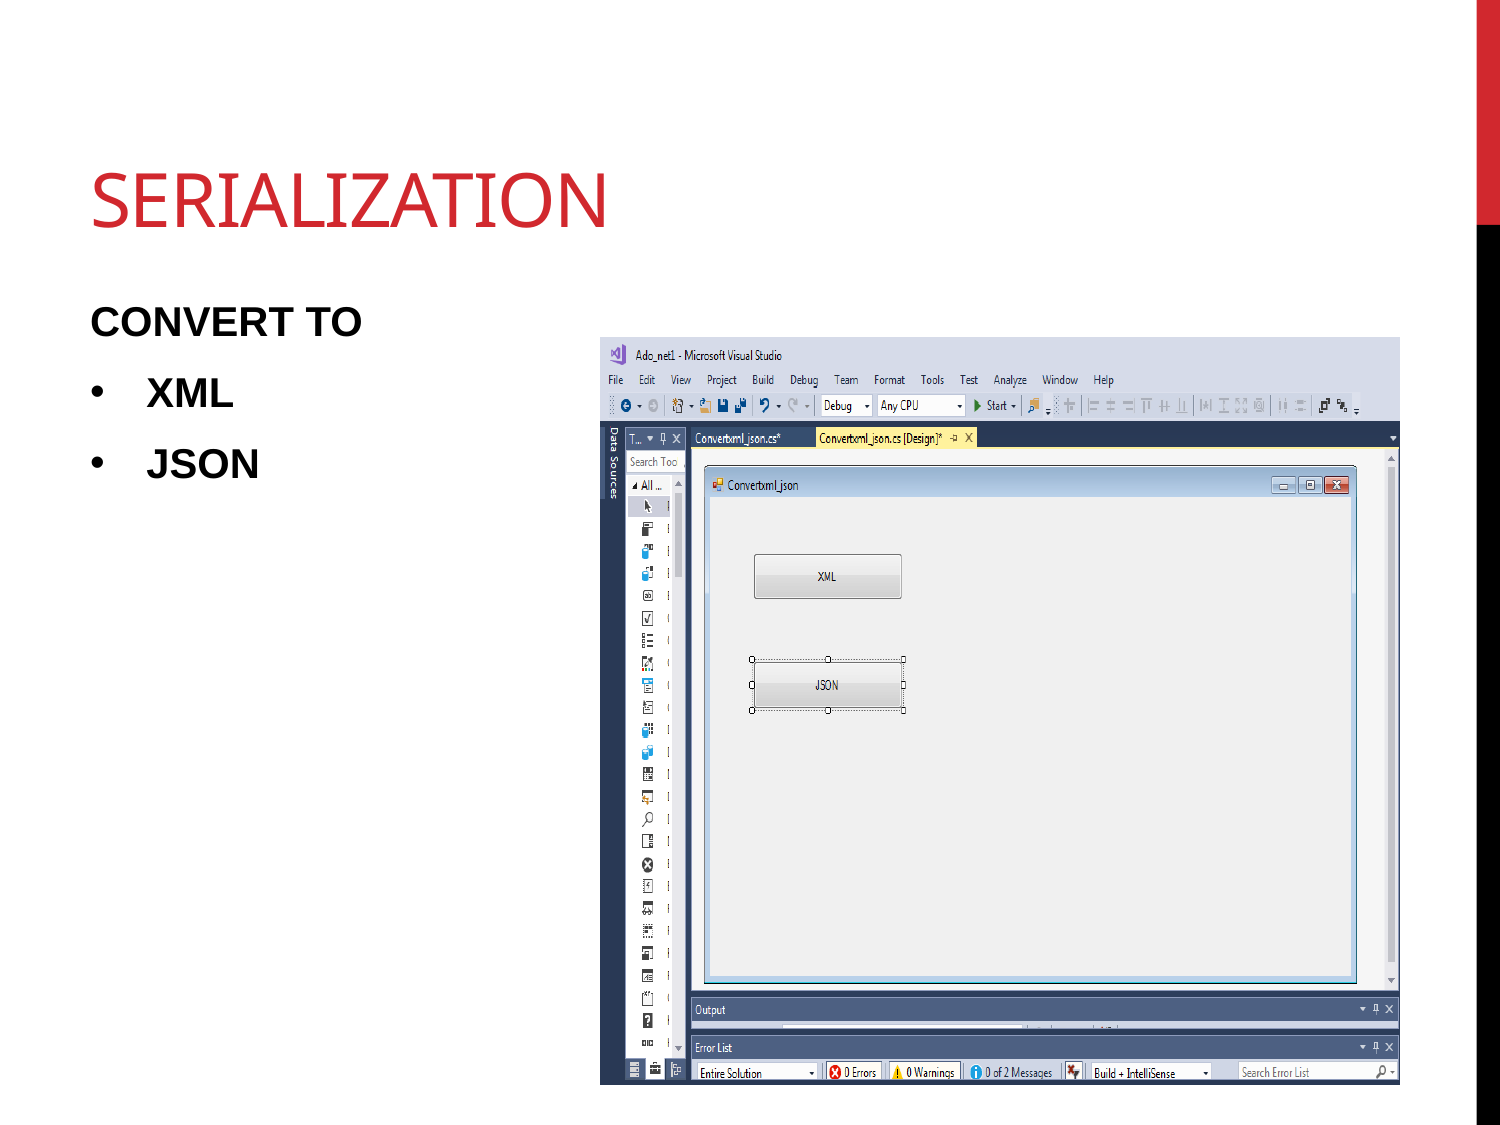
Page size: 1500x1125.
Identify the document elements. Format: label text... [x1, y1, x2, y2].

title SERIALIZATION [75, 25, 1025, 250]
picture [599, 336, 1401, 1085]
list CONVERT TO XML JSON [75, 287, 1325, 1005]
